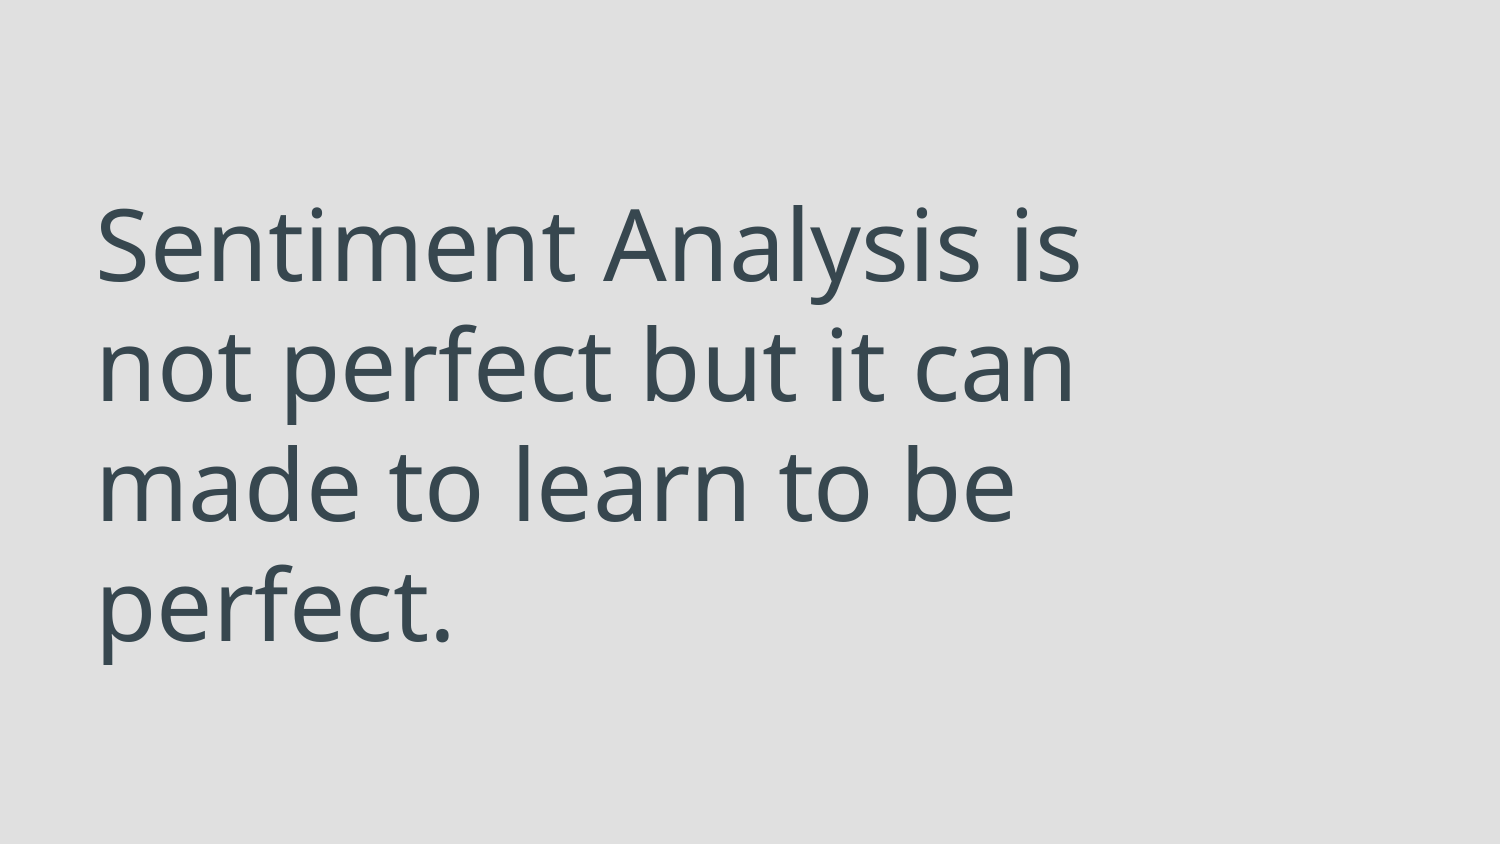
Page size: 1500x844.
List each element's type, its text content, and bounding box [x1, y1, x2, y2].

title Sentiment Analysis is not perfect but it can made to learn to be perfect. [80, 86, 1102, 758]
